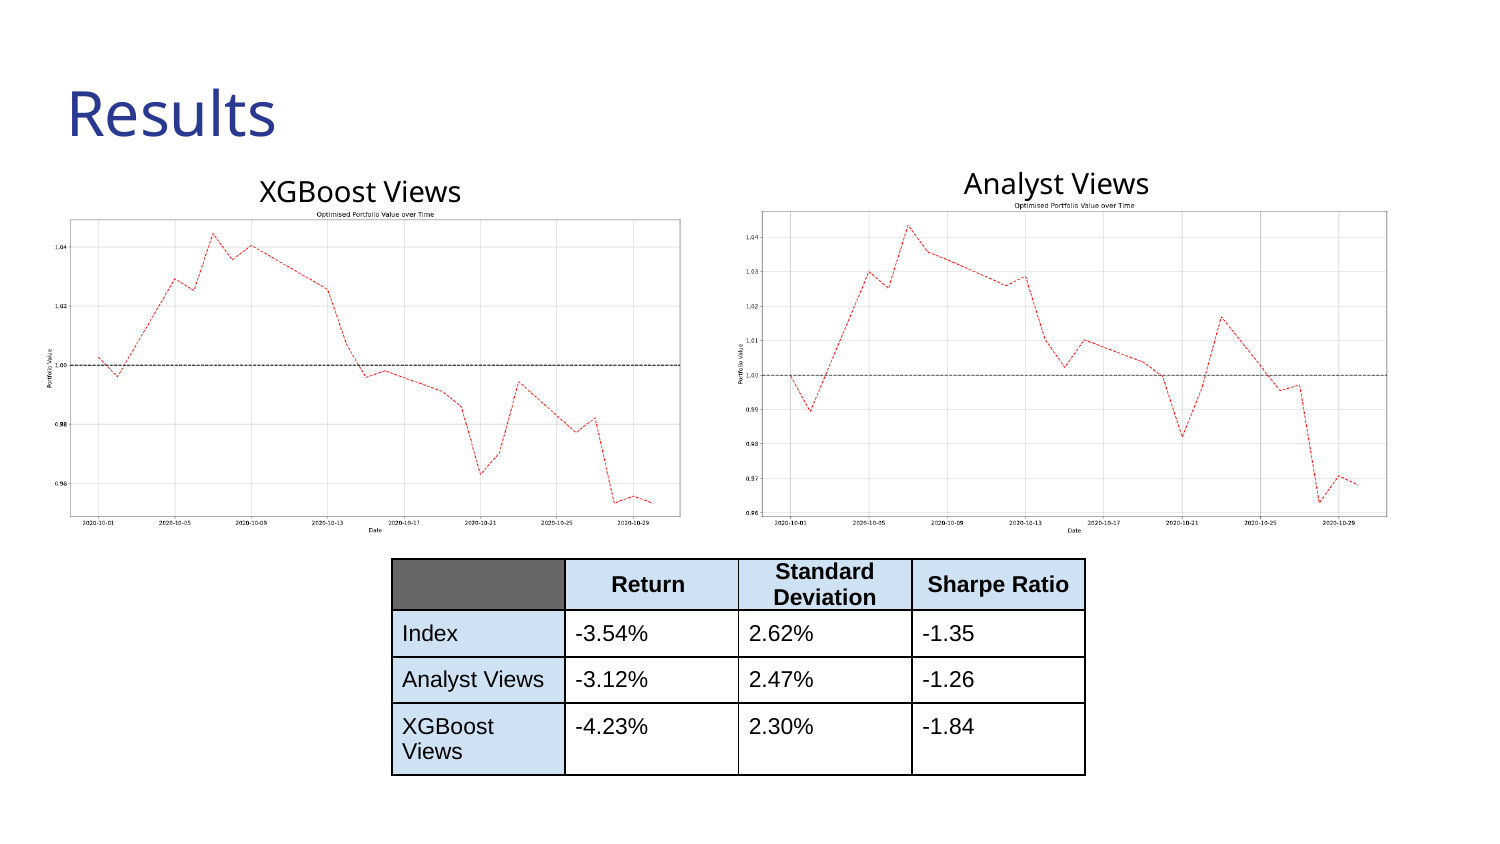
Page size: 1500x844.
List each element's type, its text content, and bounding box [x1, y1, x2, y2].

table_cell -1.84 [913, 704, 1084, 774]
table_header Return [566, 560, 738, 609]
table_cell 2.47% [739, 658, 911, 702]
table_cell -1.26 [913, 658, 1084, 702]
table_cell -3.12% [566, 658, 738, 702]
table_cell Analyst Views [393, 658, 564, 702]
table_header Standard Deviation [739, 560, 911, 609]
text_box Analyst Views [948, 150, 1270, 186]
table_cell 2.62% [739, 611, 911, 656]
table_cell Index [393, 611, 564, 656]
table_cell -3.54% [566, 611, 738, 656]
table_cell XGBoost Views [393, 704, 564, 774]
text_box XGBoost Views [244, 158, 566, 194]
table_header [393, 560, 564, 609]
table_cell -4.23% [566, 704, 738, 774]
picture [30, 201, 687, 538]
table_cell 2.30% [739, 704, 911, 774]
table_cell -1.35 [913, 611, 1084, 656]
title Results [51, 58, 1449, 159]
picture [738, 197, 1400, 541]
table_header Sharpe Ratio [913, 560, 1084, 609]
